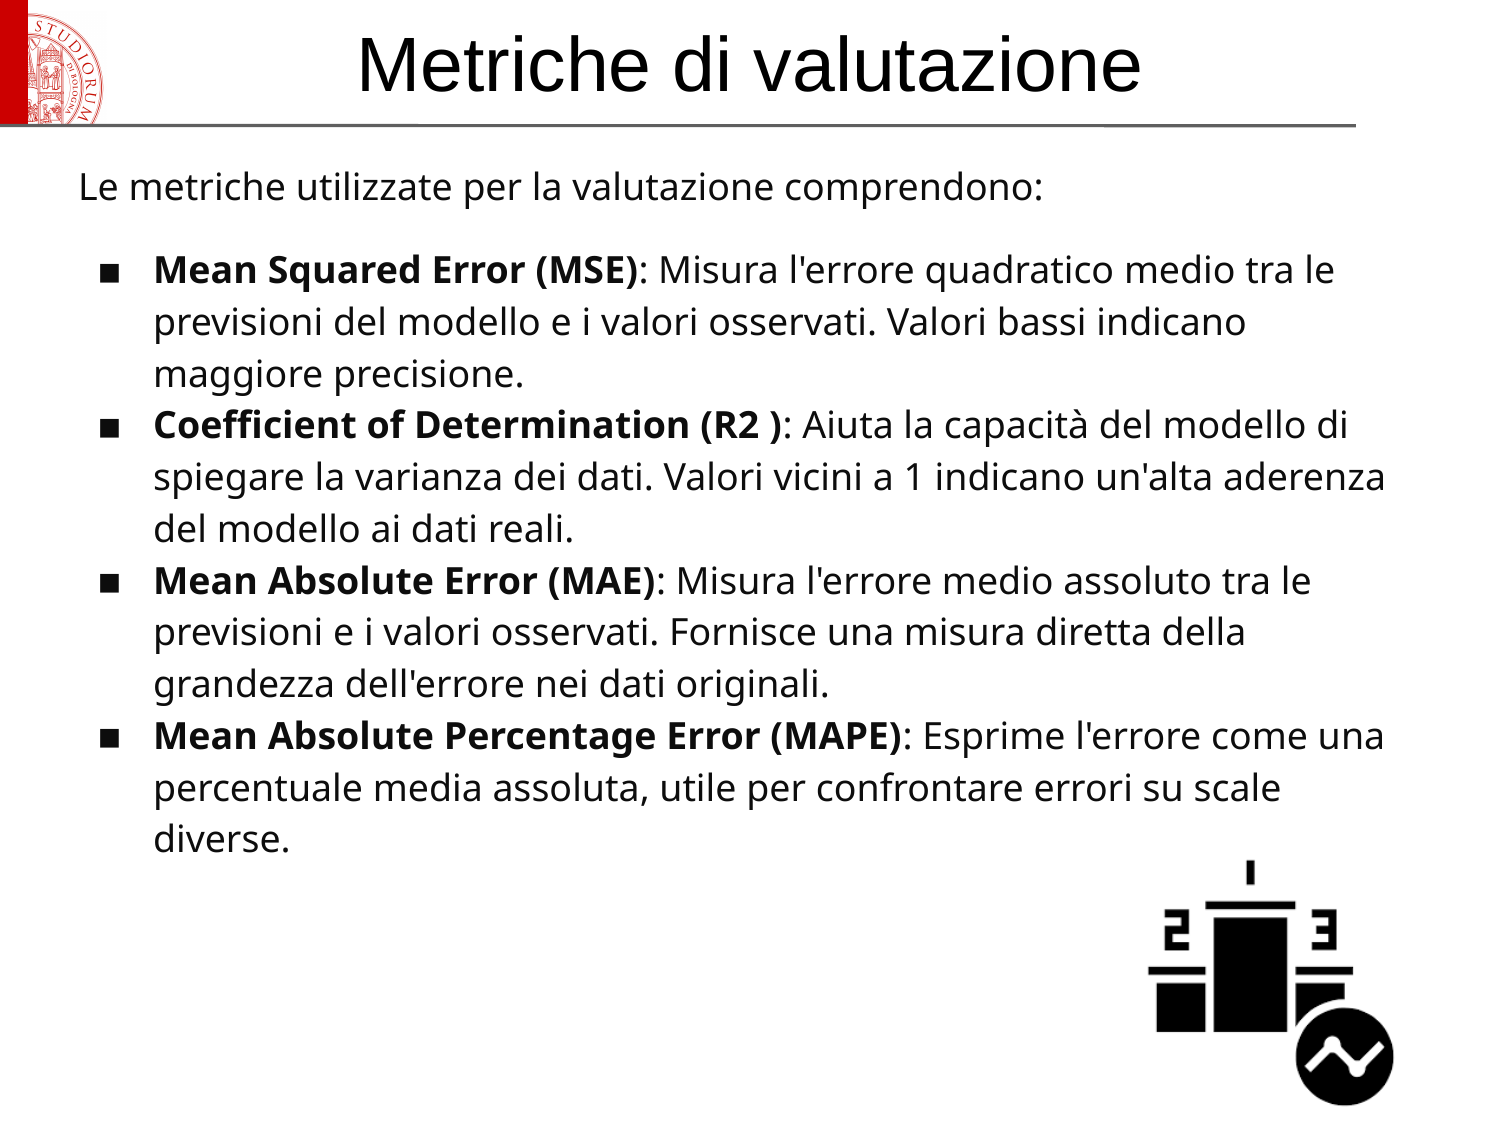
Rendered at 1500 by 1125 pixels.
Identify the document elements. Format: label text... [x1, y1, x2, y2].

picture [1138, 850, 1404, 1117]
picture [28, 11, 107, 123]
list Le metriche utilizzate per la valutazione comprendono: Mean Squared Error (MSE): Misura l'errore quadratico medio tra le previsioni del modello e i valori osservati. Valori bassi indicano maggiore precisione. Coefficient of Determination (R2 ): Aiuta la capacità del modello di spiegare la varianza dei dati. Valori vicini a 1 indicano un'alta aderenza del modello ai dati reali. Mean Absolute Error (MAE): Misura l'errore medio assoluto tra le previsioni e i valori osservati. Fornisce una misura diretta della grandezza dell'errore nei dati originali. Mean Absolute Percentage Error (MAPE): Esprime l'errore come una percentuale media assoluta, utile per confrontare errori su scale diverse. [63, 148, 1414, 865]
title Metriche di valutazione [75, 7, 1425, 114]
